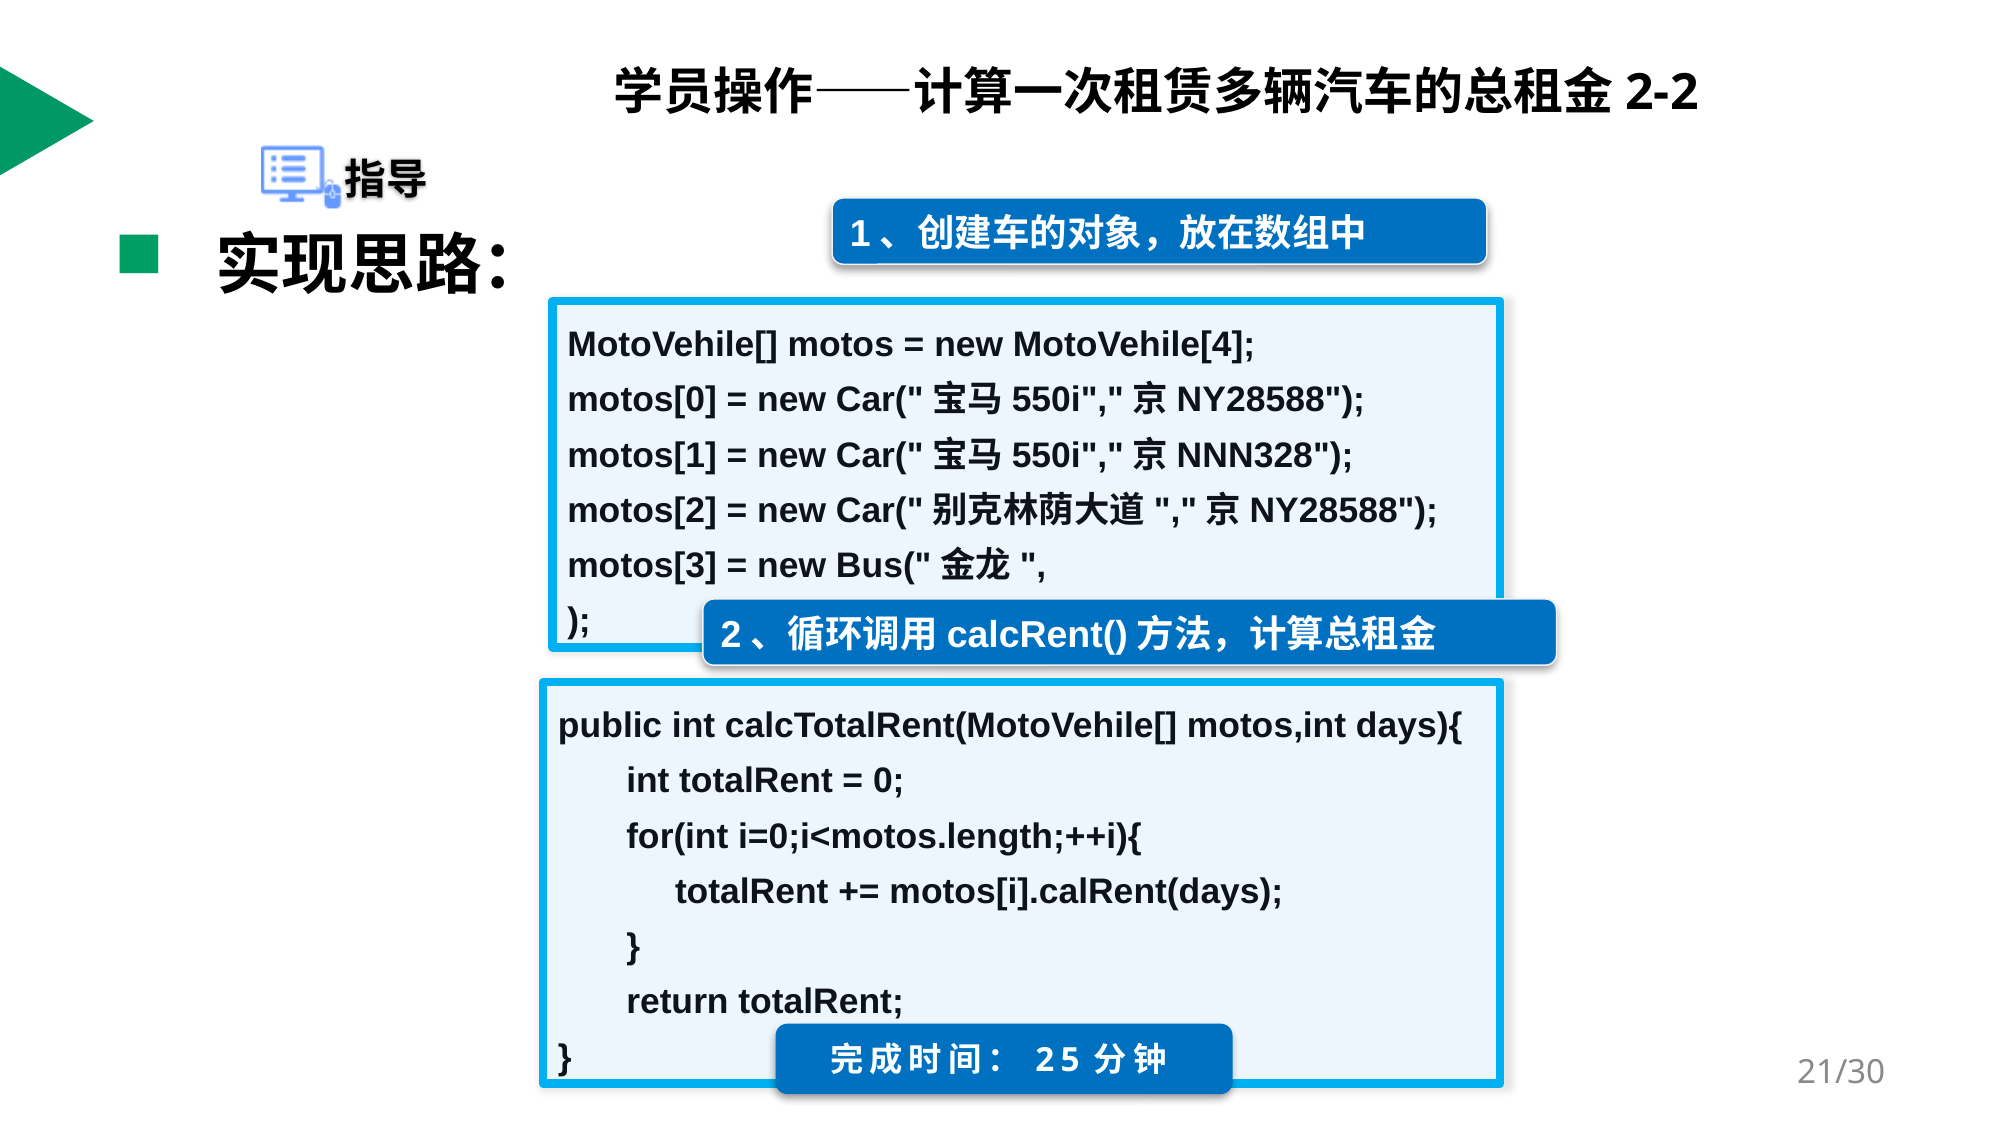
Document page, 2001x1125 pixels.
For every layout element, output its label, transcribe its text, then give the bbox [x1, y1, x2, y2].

text_box 2、循环调用calcRent()方法，计算总租金 [702, 598, 1557, 666]
text_box 1、创建车的对象，放在数组中 [832, 197, 1487, 265]
list 实现思路： [99, 214, 1900, 1005]
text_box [775, 1023, 1233, 1095]
text_box MotoVehile[] motos = new MotoVehile[4]; motos[0] = new Car("宝马550i","京NY28588"); motos[1] = new Car("宝马550i","京NNN328"); motos[2] = new Car("别克林荫大道","京NY28588"); motos[3] = new Bus("金龙", ); [552, 301, 1501, 648]
text_box public int calcTotalRent(MotoVehile[] motos,int days){ int totalRent = 0; for(int i=0;i<motos.length;++i){ totalRent += motos[i].calRent(days); } return totalRent; } [543, 681, 1501, 1084]
title 学员操作——计算一次租赁多辆汽车的总租金2-2 [598, 51, 1721, 128]
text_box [261, 140, 445, 223]
slide_number /30 [1433, 1042, 1901, 1104]
